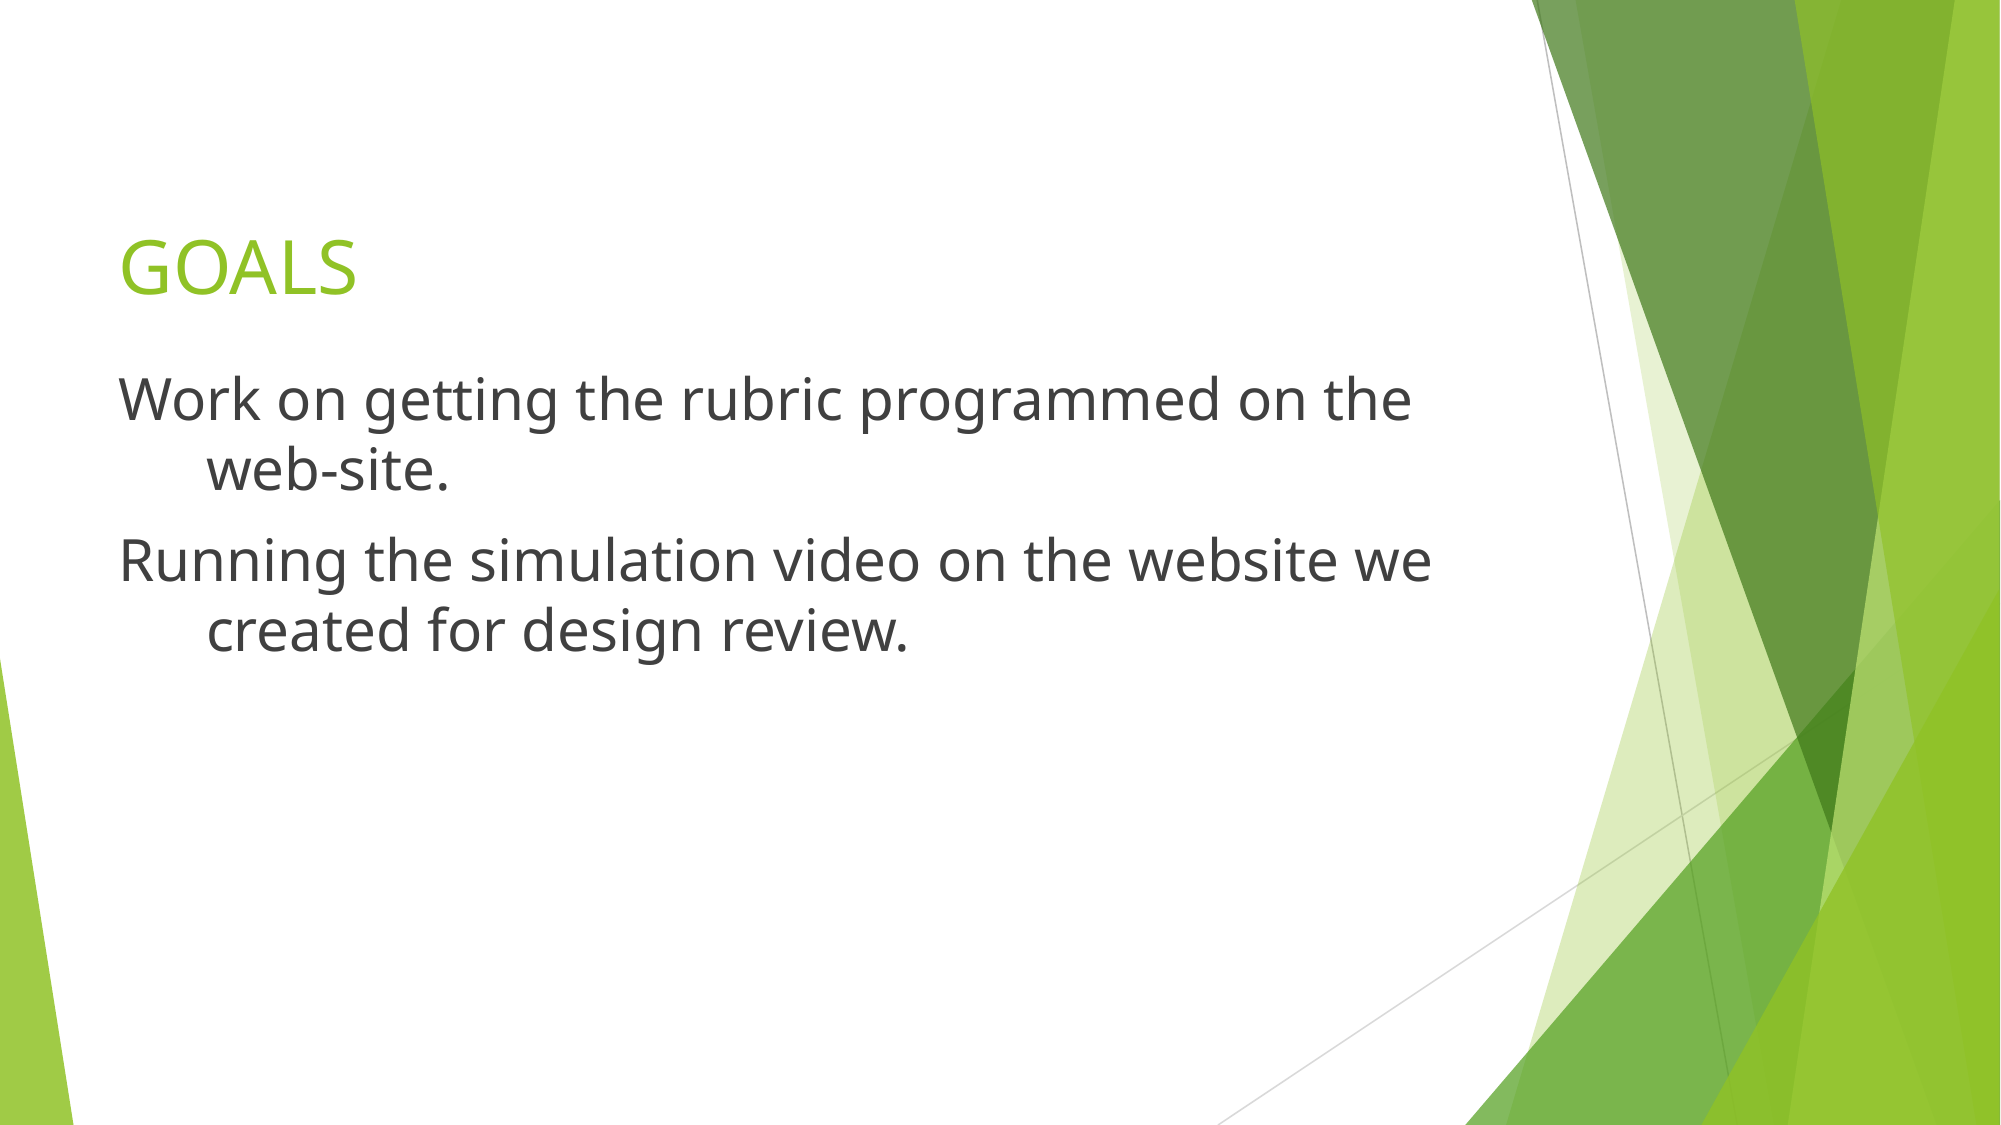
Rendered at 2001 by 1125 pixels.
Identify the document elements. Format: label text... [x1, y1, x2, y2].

title GOALS [110, 99, 1522, 318]
list Work on getting the rubric programmed on the web-site. Running the simulation video on the website we created for design review. [110, 353, 1522, 992]
